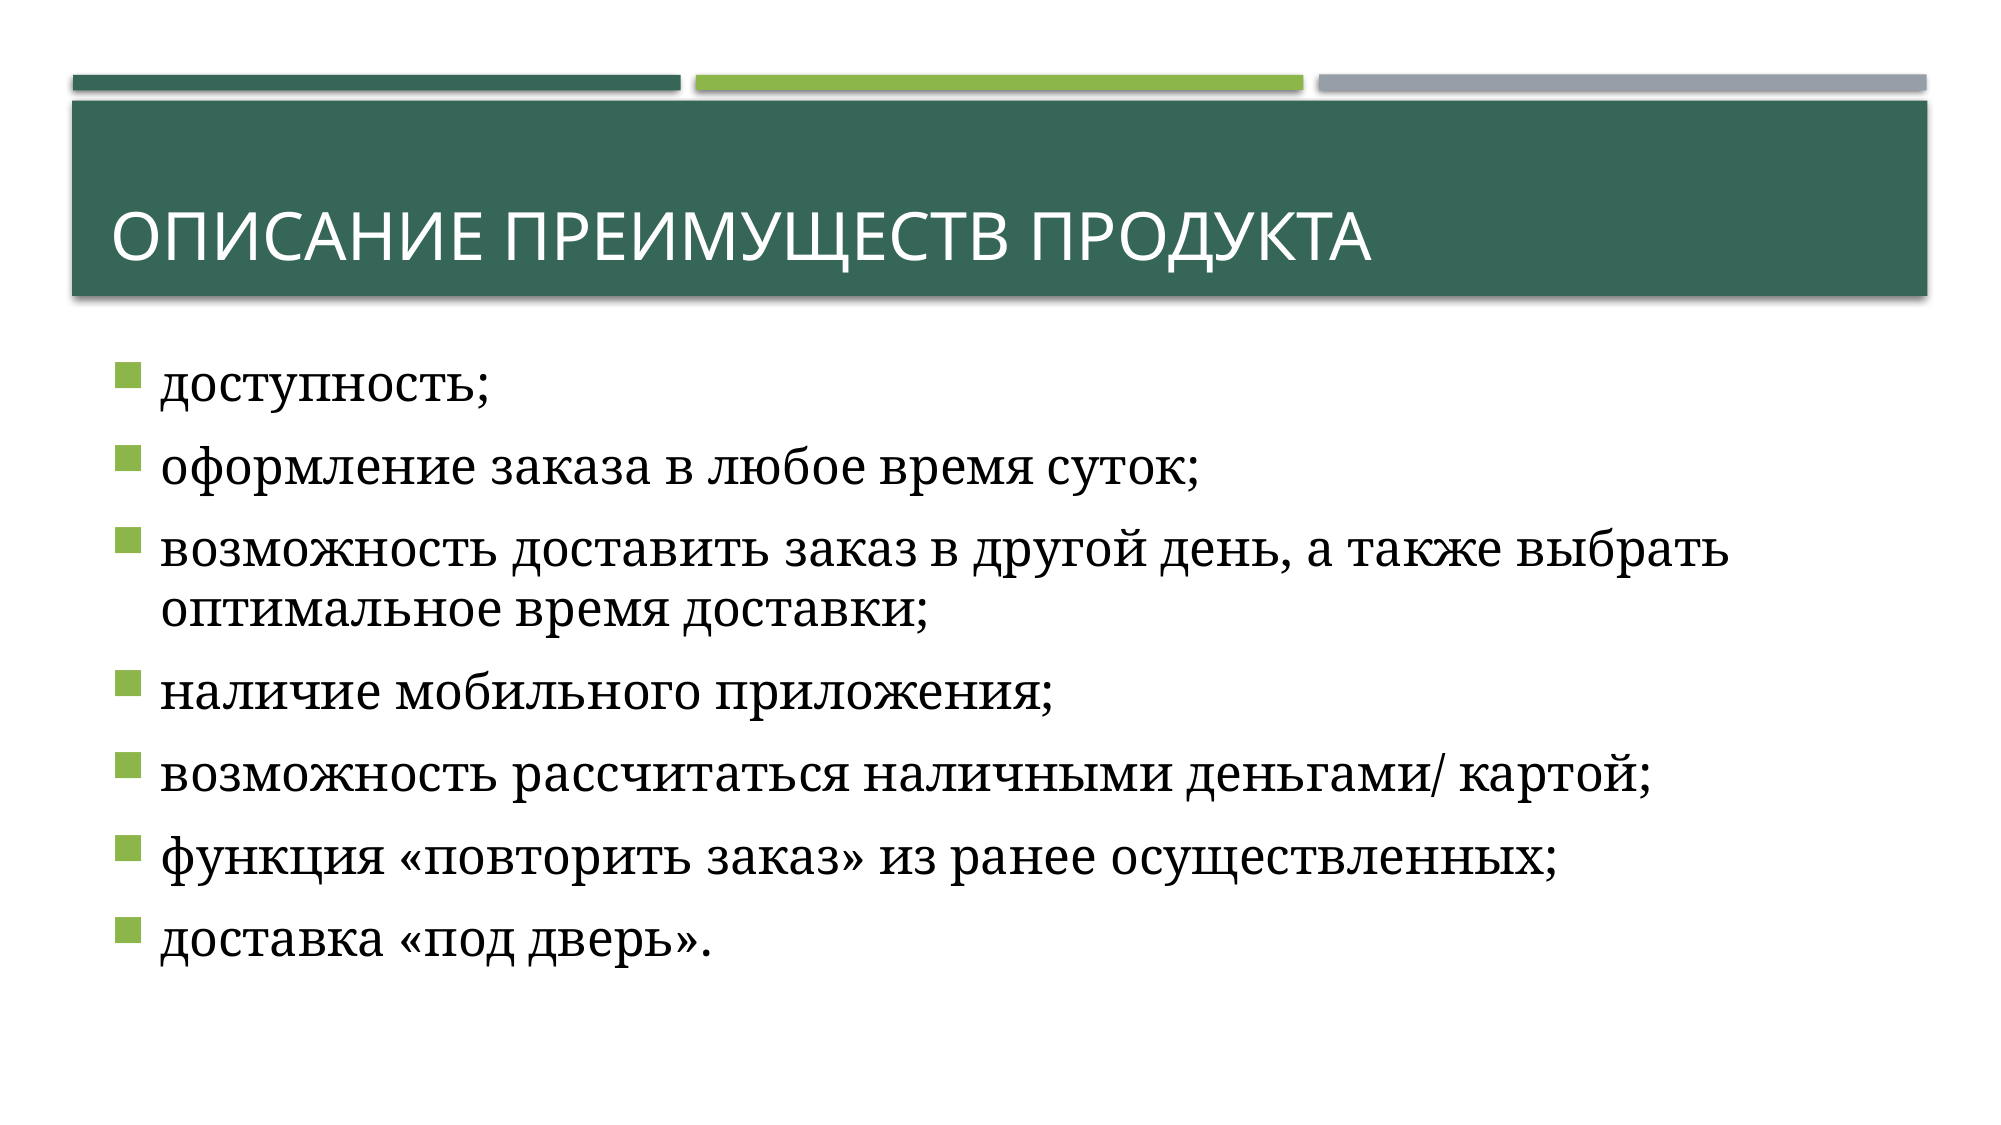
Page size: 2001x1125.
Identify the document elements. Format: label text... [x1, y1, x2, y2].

title ОПИСАНИЕ ПРЕИМУЩЕСТВ ПРОДУКТА [95, 115, 1905, 282]
list доступность; оформление заказа в любое время суток; возможность доставить заказ в другой день, а также выбрать оптимальное время доставки; наличие мобильного приложения; возможность рассчитаться наличными деньгами/ картой; функция «повторить заказ» из ранее осуществленных; доставка «под дверь». [95, 357, 1905, 962]
